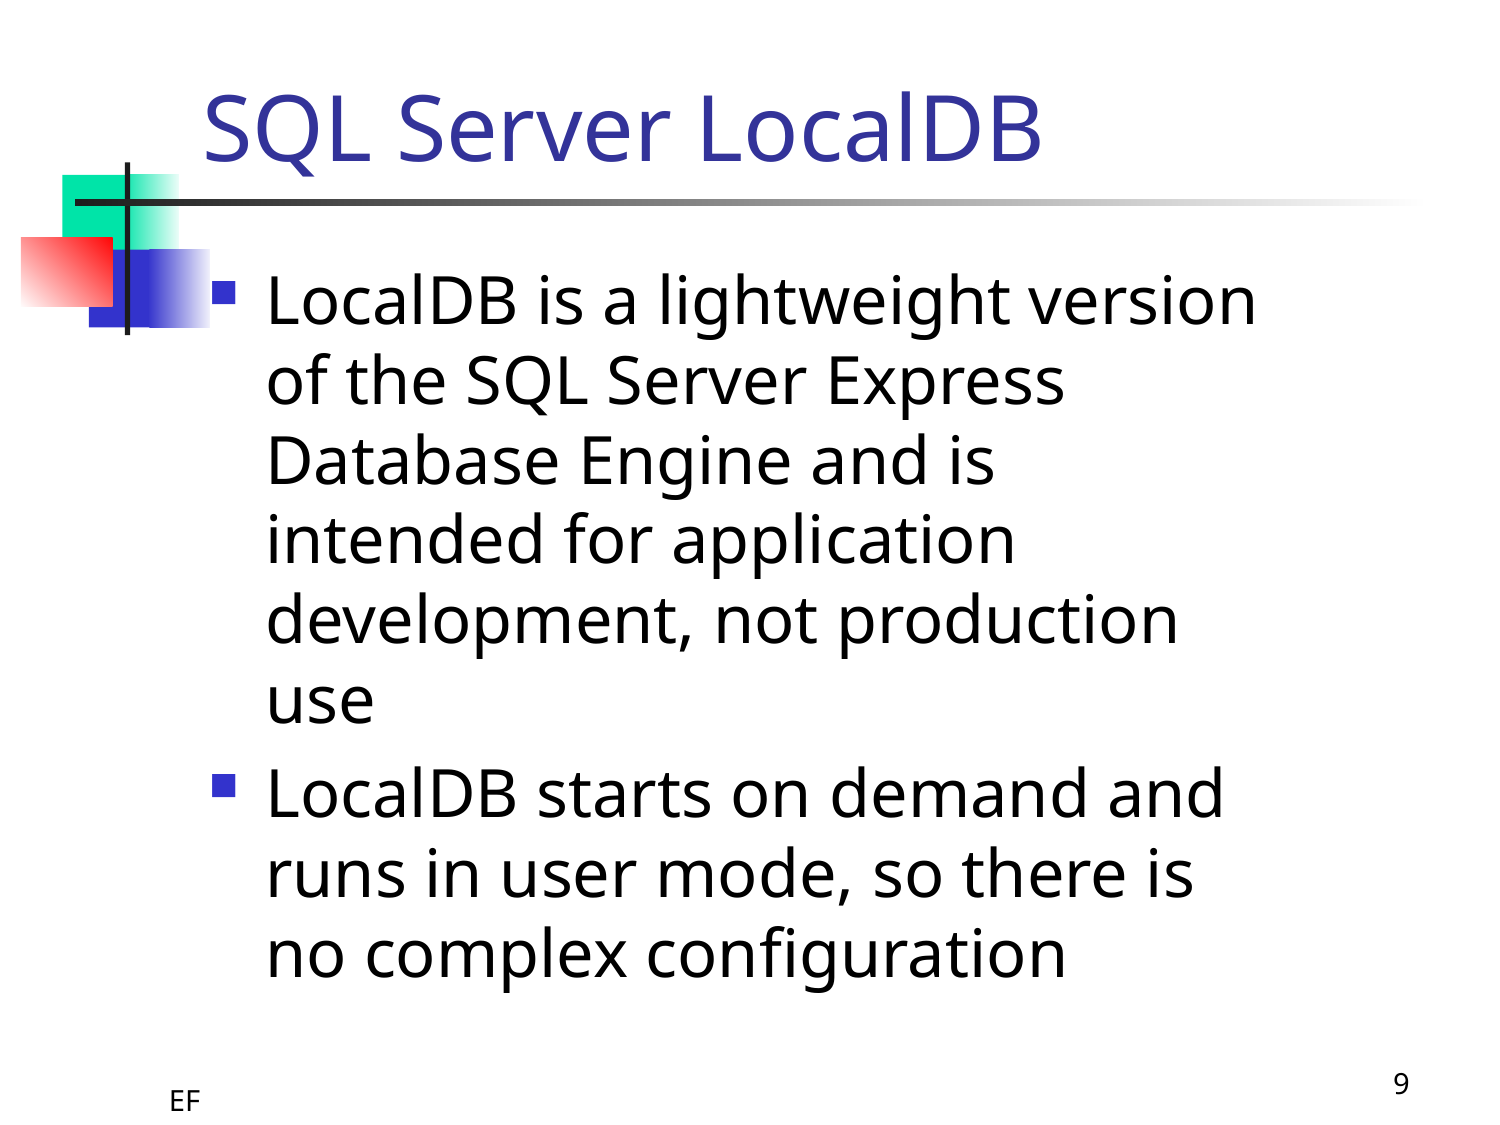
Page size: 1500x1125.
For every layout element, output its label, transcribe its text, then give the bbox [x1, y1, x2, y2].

list LocalDB is a lightweight version of the SQL Server Express Database Engine and is intended for application development, not production use LocalDB starts on demand and runs in user mode, so there is no complex configuration [193, 249, 1279, 1006]
slide_number 9 [1112, 1037, 1426, 1113]
title SQL Server LocalDB [187, 0, 1466, 188]
footer EF [153, 1049, 630, 1125]
